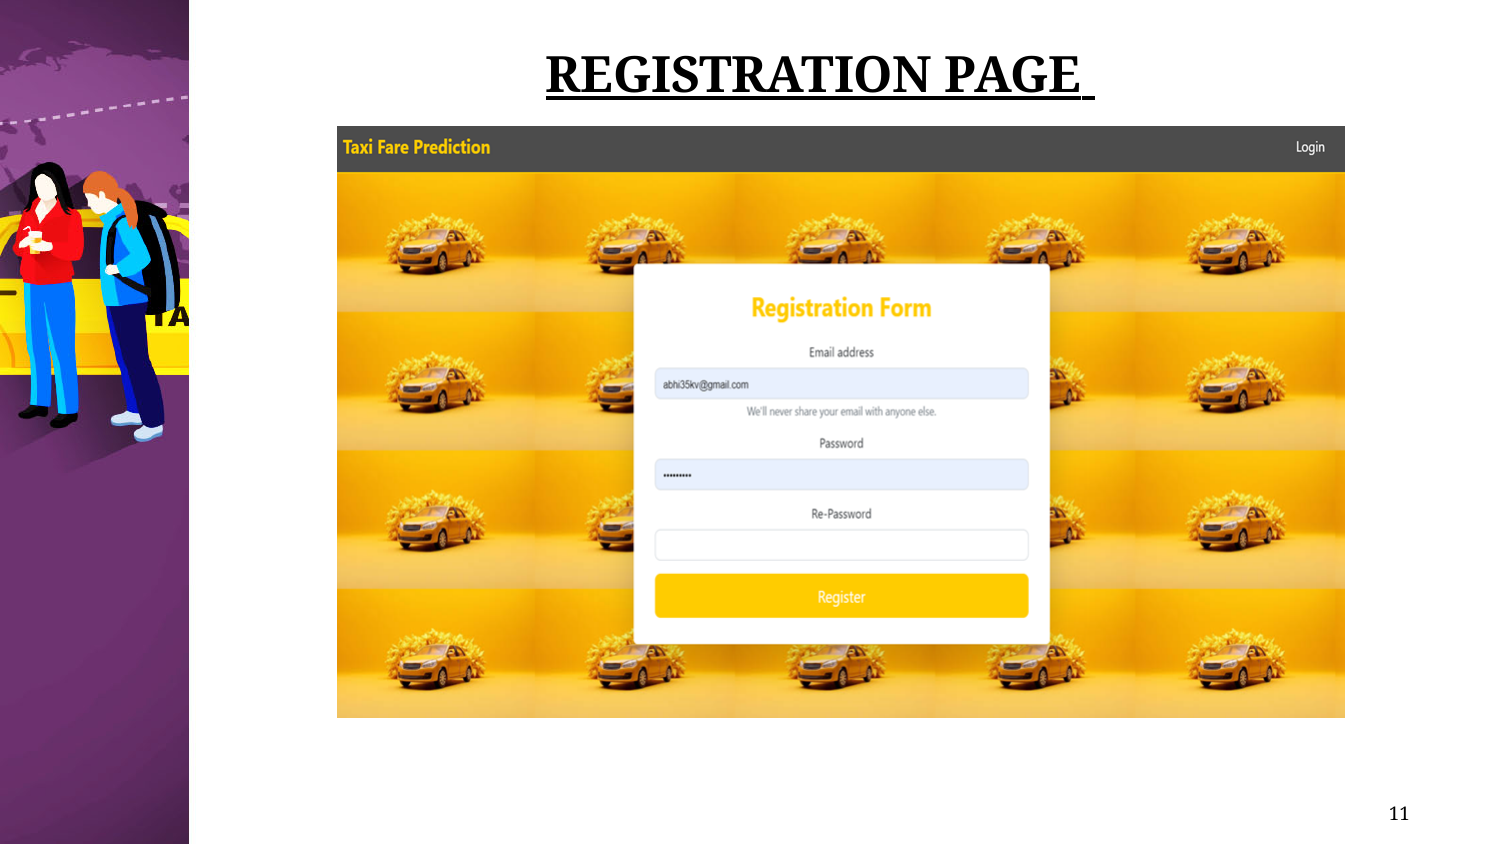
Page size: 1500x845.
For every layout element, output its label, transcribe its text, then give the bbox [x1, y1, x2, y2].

picture [0, 0, 1500, 844]
slide_number 11 [1074, 794, 1425, 828]
title REGISTRATION PAGE [407, 0, 1500, 136]
